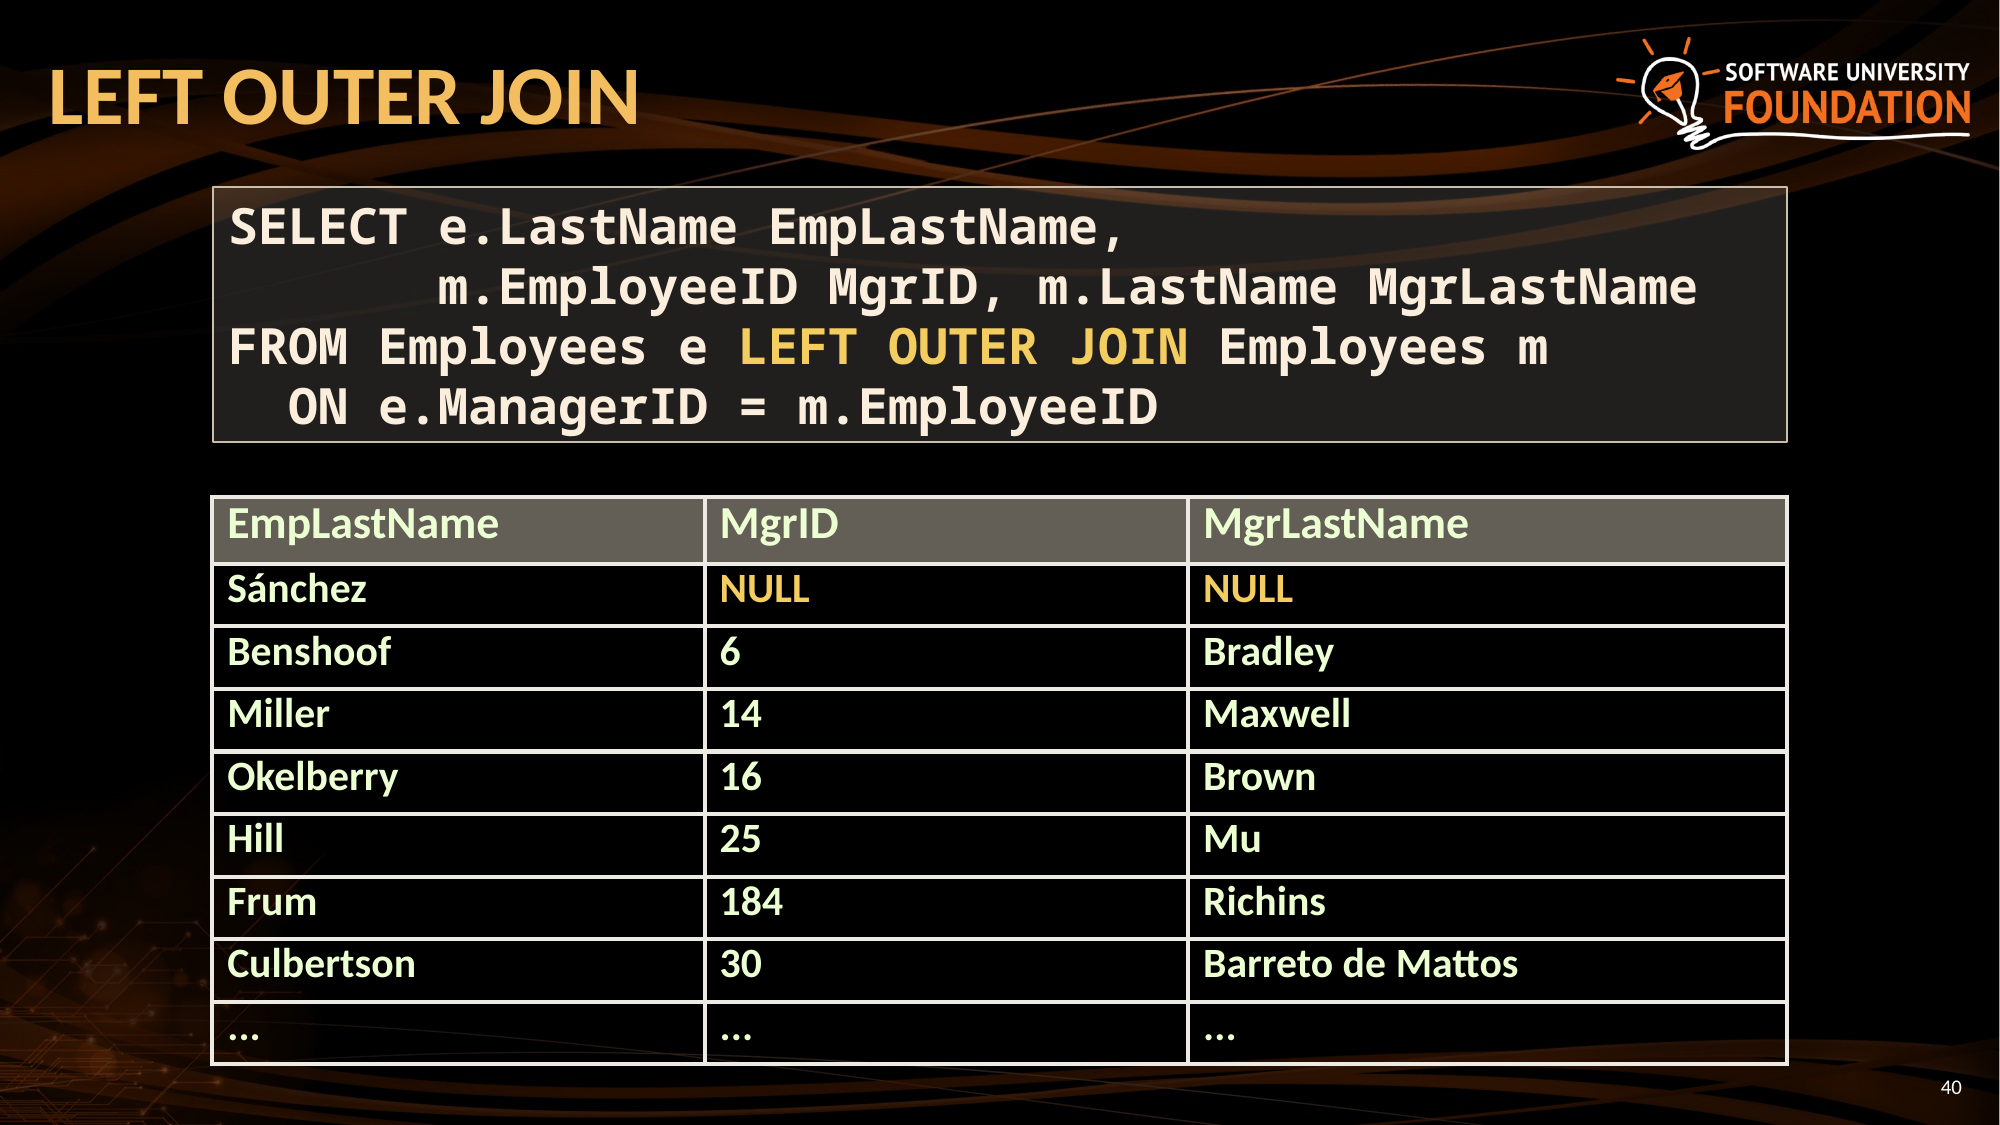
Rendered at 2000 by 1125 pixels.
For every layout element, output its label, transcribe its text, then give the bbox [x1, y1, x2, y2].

table_cell Richins [1190, 879, 1785, 937]
table_cell ... [707, 1004, 1186, 1062]
table_cell NULL [1190, 566, 1785, 624]
table_cell NULL [707, 566, 1186, 624]
table_cell Okelberry [214, 754, 703, 812]
table_cell Hill [214, 816, 703, 875]
table_cell Barreto de Mattos [1190, 941, 1785, 1000]
title LEFT OUTER JOIN [30, 6, 1602, 189]
table_cell 16 [707, 754, 1186, 812]
table_cell 25 [707, 816, 1186, 875]
table_header EmpLastName [214, 499, 703, 562]
table_cell Miller [214, 691, 703, 749]
picture [0, 0, 2000, 1125]
slide_number 40 [1897, 1070, 1968, 1103]
table_cell 14 [707, 691, 1186, 749]
table_header MgrID [707, 499, 1186, 562]
table_cell Mu [1190, 816, 1785, 875]
table_cell Brown [1190, 754, 1785, 812]
table_cell 184 [707, 879, 1186, 937]
text_box SELECT e.LastName EmpLastName, m.EmployeeID MgrID, m.LastName MgrLastName FROM Employees e LEFT OUTER JOIN Employees m ON e.ManagerID = m.EmployeeID [213, 187, 1788, 443]
table_cell Culbertson [214, 941, 703, 1000]
table_cell Bradley [1190, 628, 1785, 687]
table_cell Frum [214, 879, 703, 937]
table_cell ... [214, 1004, 703, 1062]
table_cell Sánchez [214, 566, 703, 624]
table_cell Benshoof [214, 628, 703, 687]
table_cell Maxwell [1190, 691, 1785, 749]
table_header MgrLastName [1190, 499, 1785, 562]
table_cell 6 [707, 628, 1186, 687]
table_cell ... [1190, 1004, 1785, 1062]
table_cell 30 [707, 941, 1186, 1000]
